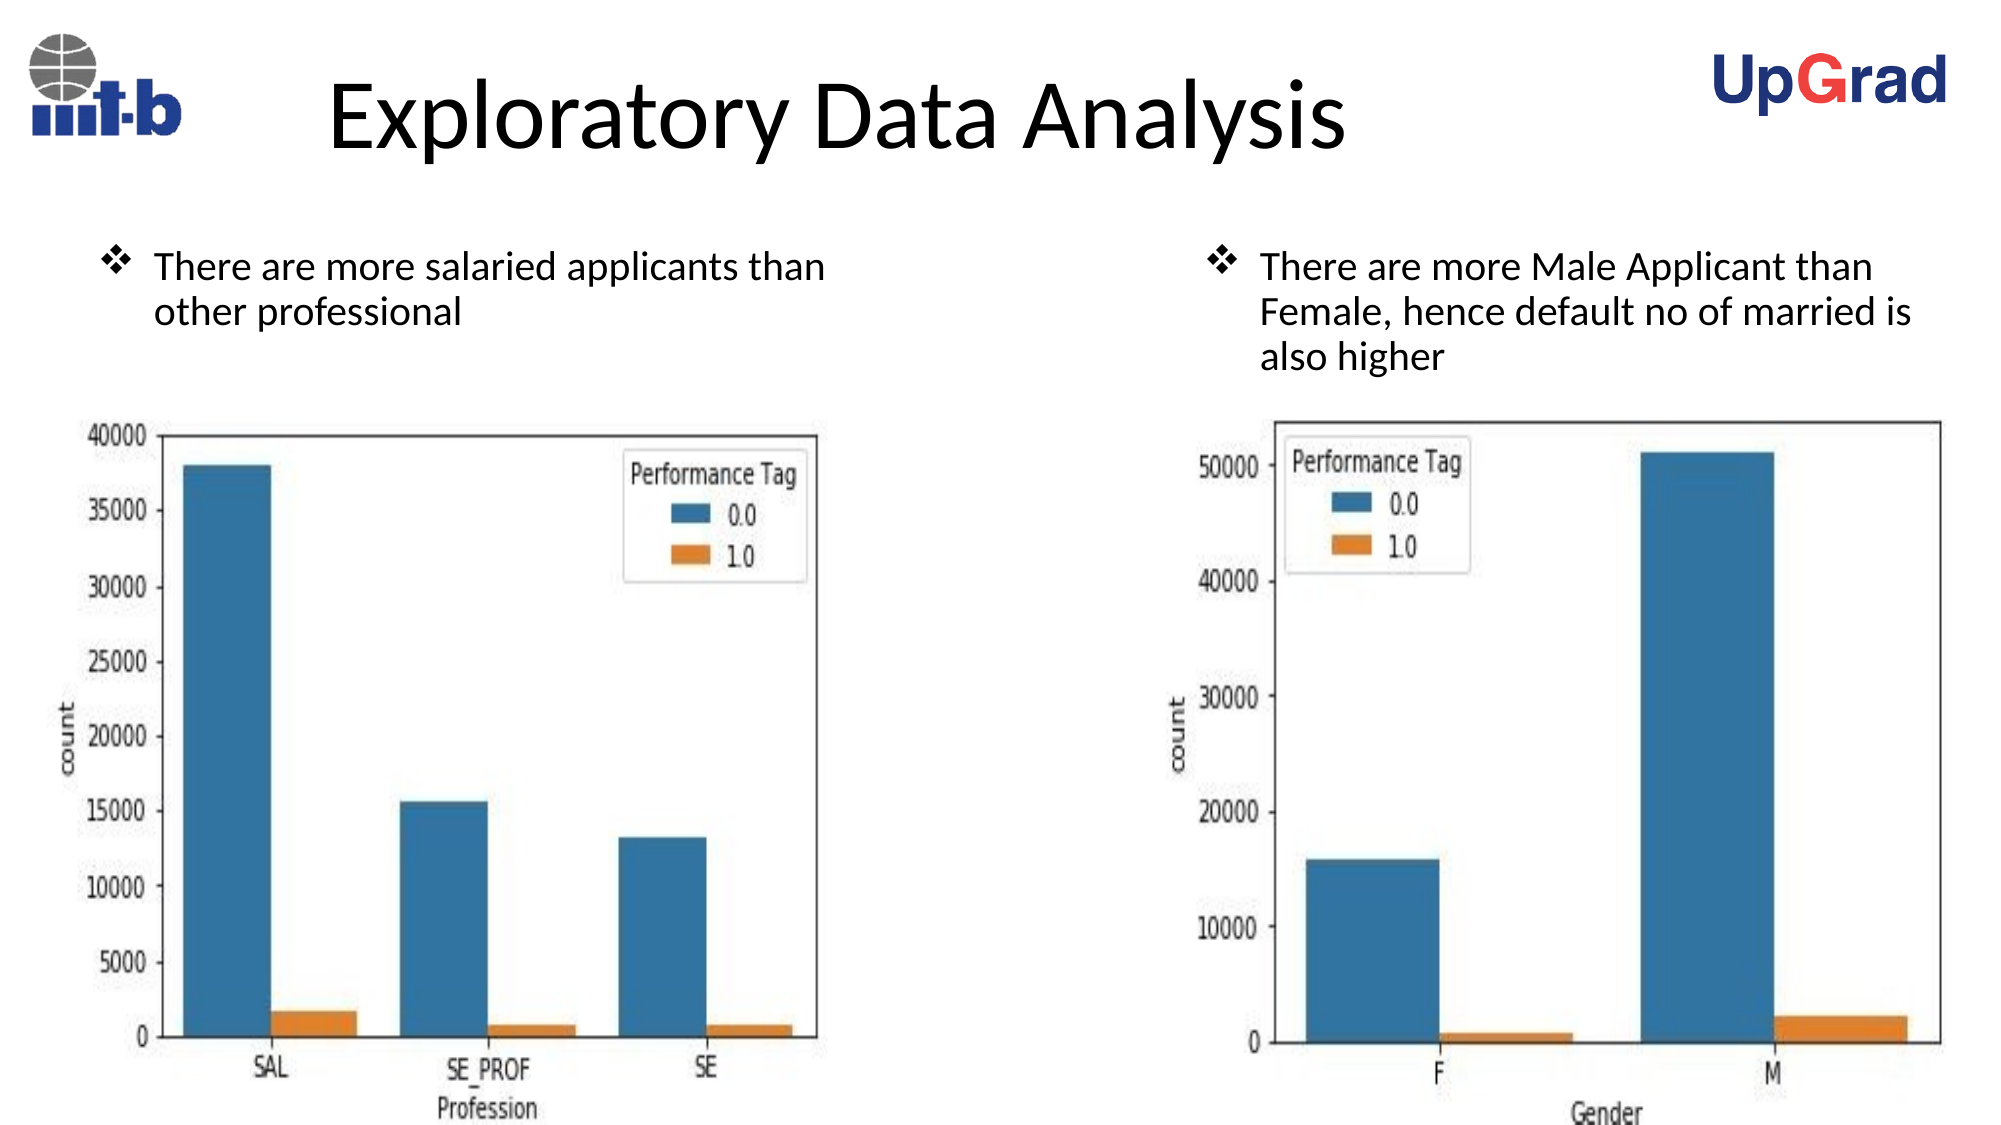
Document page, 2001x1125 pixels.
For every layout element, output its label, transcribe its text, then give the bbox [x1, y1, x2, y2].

picture [1714, 53, 1952, 116]
text_box Exploratory Data Analysis [290, 47, 1706, 169]
text_box [1165, 419, 1946, 1125]
picture [0, 29, 208, 163]
text_box [47, 419, 828, 1125]
list There are more salaried applicants than other professional [59, 237, 889, 420]
text_box There are more Male Applicant than Female, hence default no of married is also higher [1165, 237, 1995, 420]
